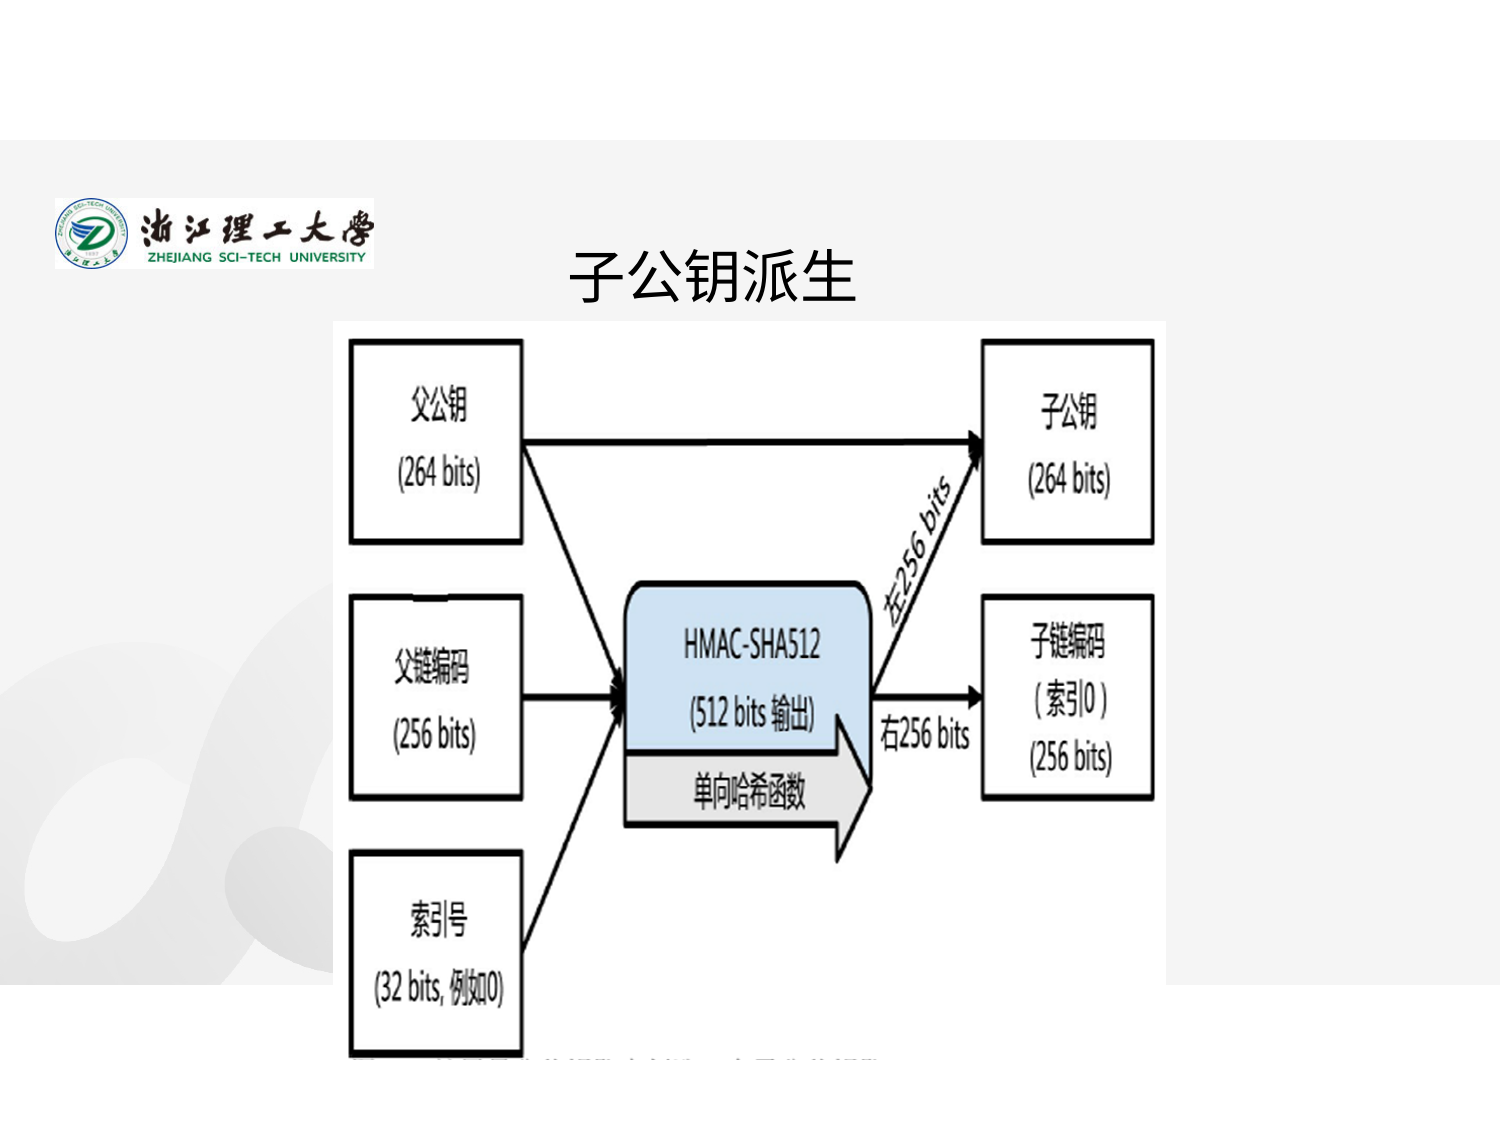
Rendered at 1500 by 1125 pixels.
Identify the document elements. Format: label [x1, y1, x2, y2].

picture [0, 140, 1500, 1060]
